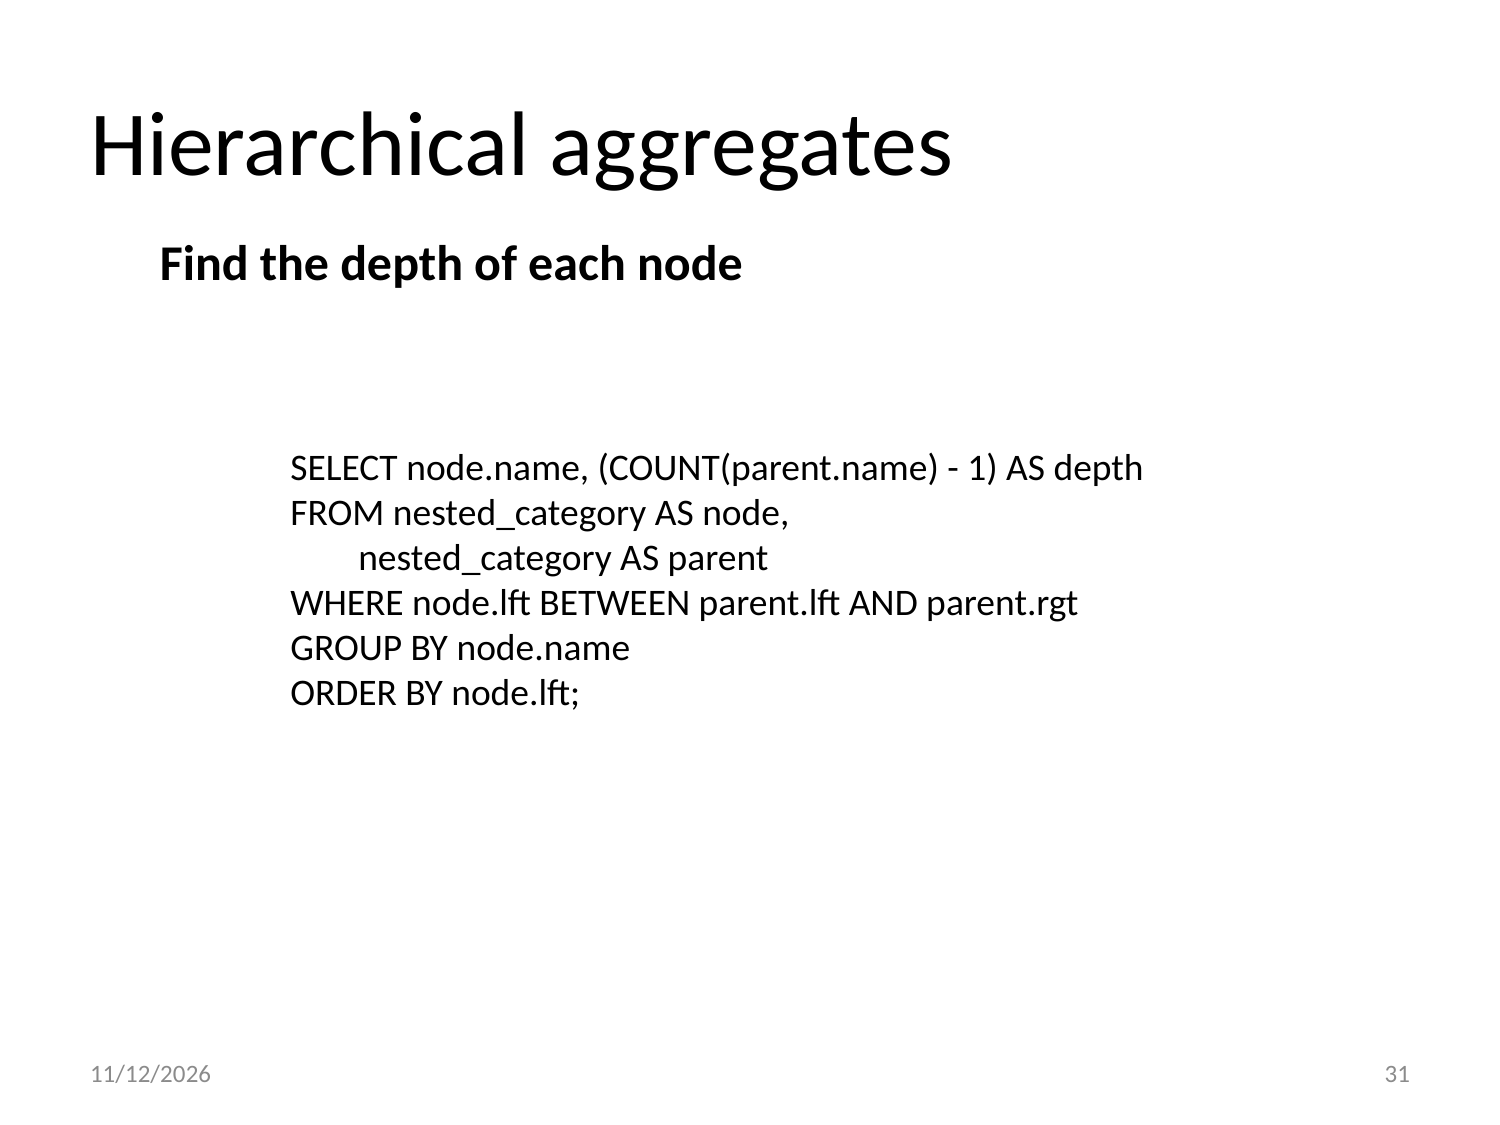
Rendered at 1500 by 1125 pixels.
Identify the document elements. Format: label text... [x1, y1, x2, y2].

slide_number 31 [1074, 1042, 1425, 1103]
text_box Find the depth of each node [145, 223, 845, 298]
title Hierarchical aggregates [75, 45, 1425, 233]
text_box SELECT node.name, (COUNT(parent.name) - 1) AS depth FROM nested_category AS node, nested_category AS parent WHERE node.lft BETWEEN parent.lft AND parent.rgt GROUP BY node.name ORDER BY node.lft; [275, 435, 1183, 721]
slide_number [75, 1042, 425, 1103]
